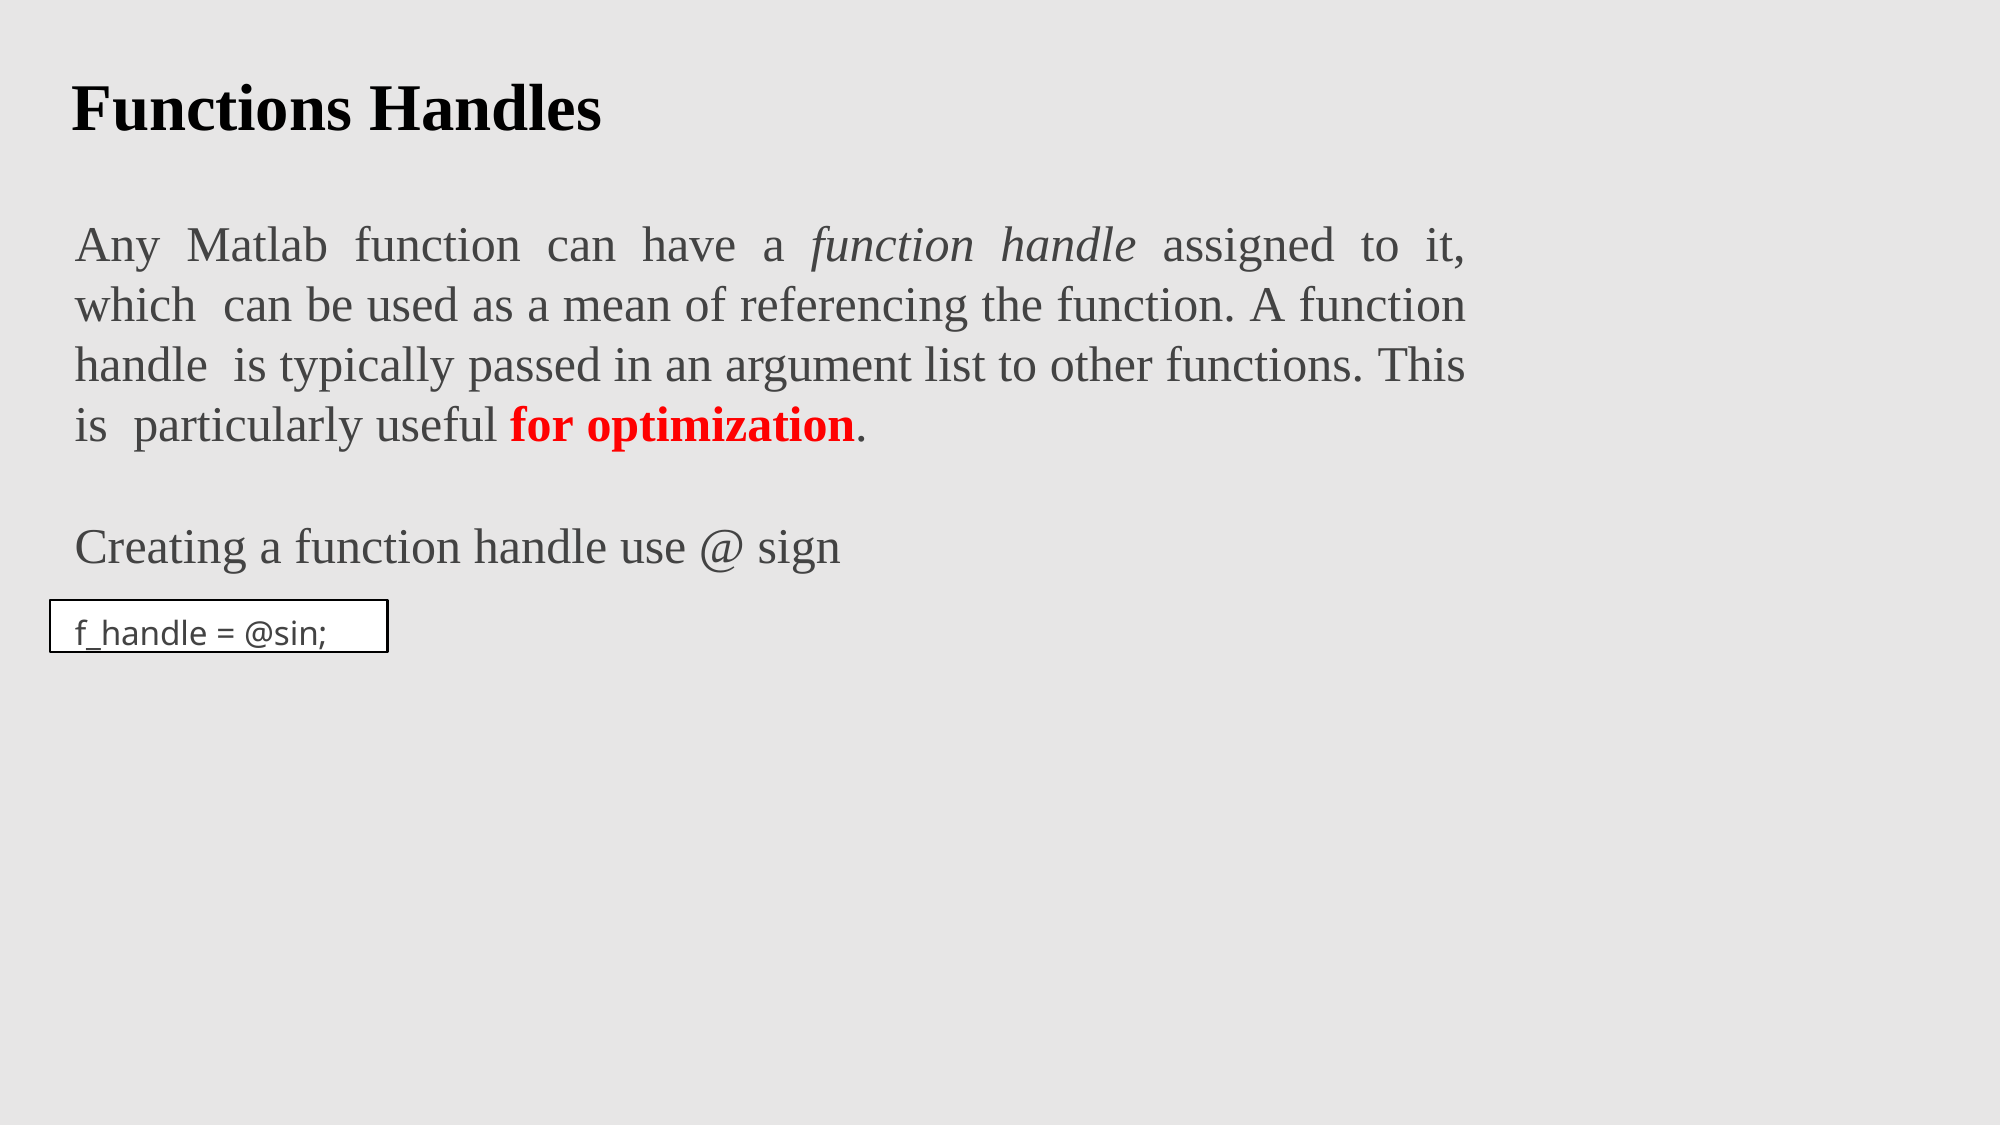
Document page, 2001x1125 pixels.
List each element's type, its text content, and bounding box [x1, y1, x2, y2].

text_box f_handle = @sin; [50, 599, 388, 652]
title Functions Handles [69, 7, 621, 198]
text_box Any Matlab function can have a function handle assigned to it, which can be used as a mean of referencing the function. A function handle is typically passed in an argument list to other functions. This is particularly useful for optimization. Creating a function handle use @ sign [72, 209, 1467, 574]
